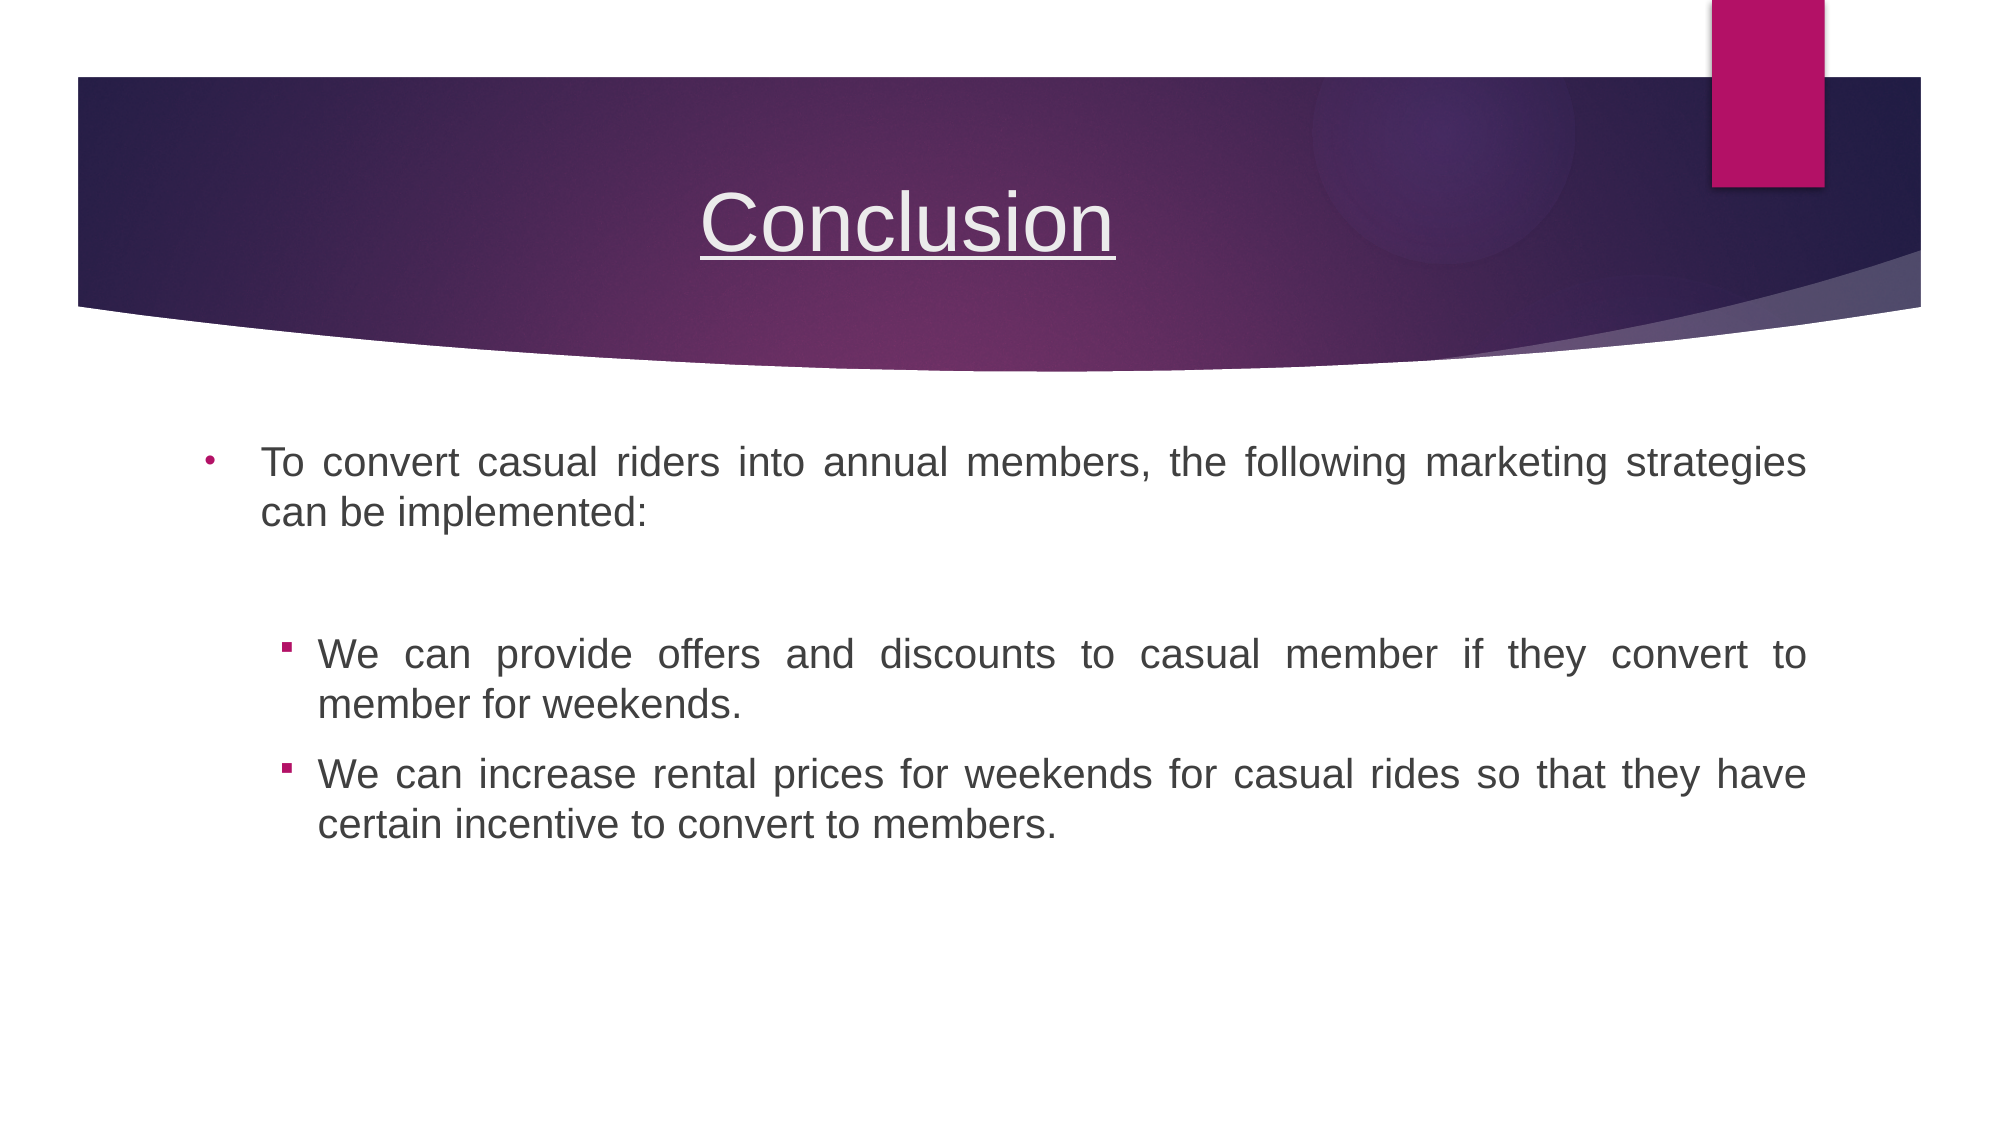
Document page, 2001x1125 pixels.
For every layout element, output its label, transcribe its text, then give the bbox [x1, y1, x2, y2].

title Conclusion [189, 159, 1627, 276]
list To convert casual riders into annual members, the following marketing strategies can be implemented: We can provide offers and discounts to casual member if they convert to member for weekends. We can increase rental prices for weekends for casual rides so that they have certain incentive to convert to members. [189, 427, 1824, 988]
